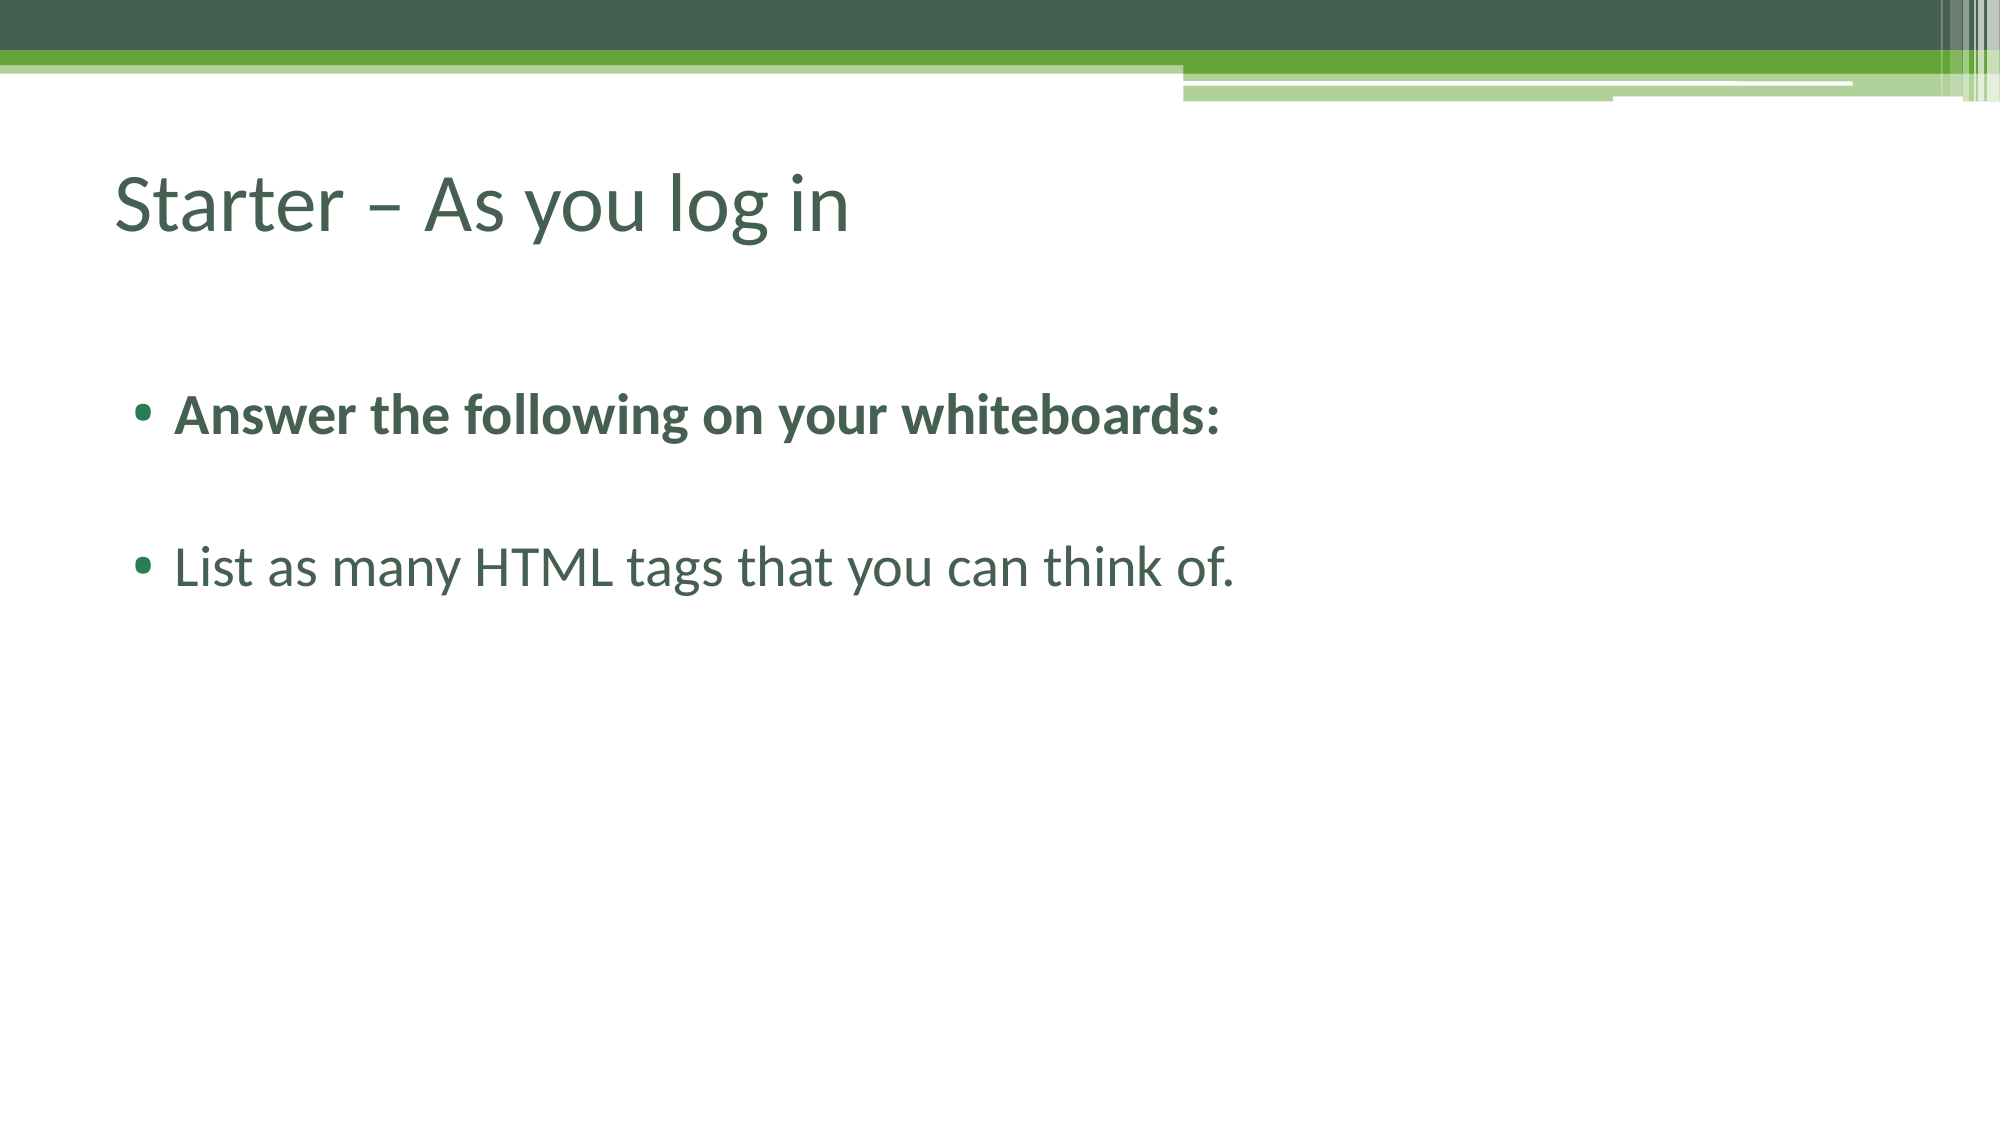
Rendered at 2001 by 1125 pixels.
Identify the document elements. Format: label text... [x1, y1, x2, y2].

list Answer the following on your whiteboards: List as many HTML tags that you can think of. [99, 368, 1900, 1079]
title Starter – As you log in [99, 137, 1900, 260]
